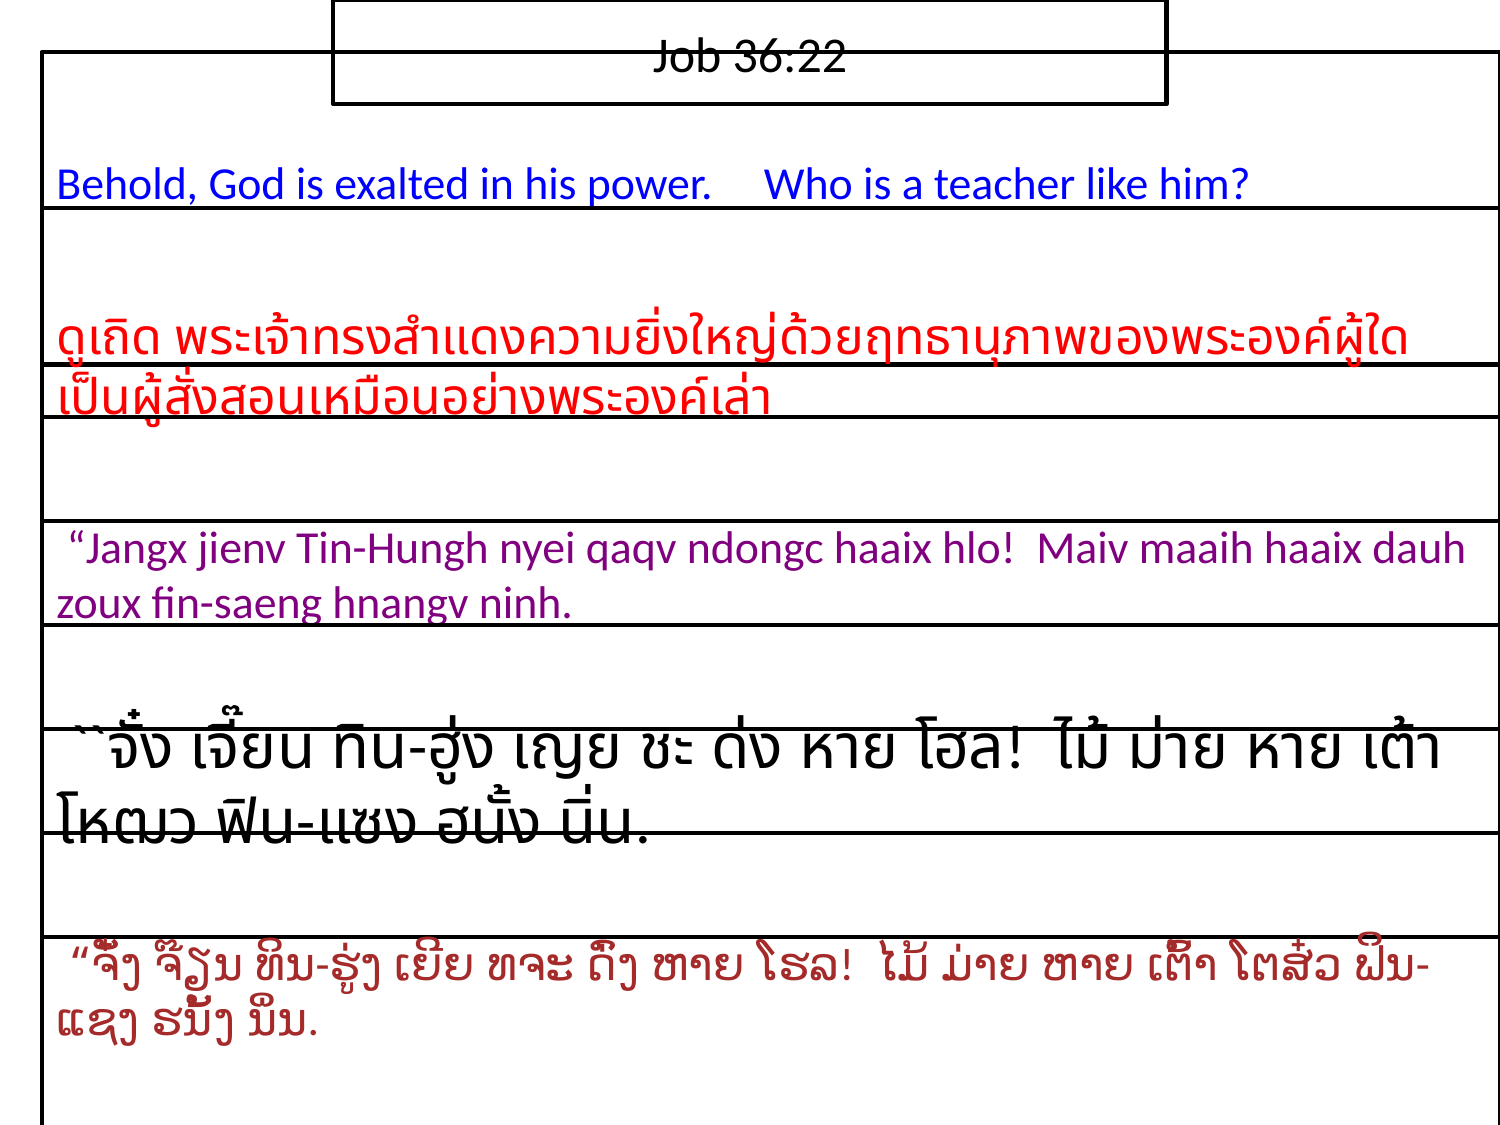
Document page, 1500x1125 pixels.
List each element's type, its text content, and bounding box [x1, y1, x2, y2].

text_box Behold, God is exalted in his power. Who is a teacher like him? [40, 50, 1500, 206]
text_box “ຈັ໋ງ ຈ໊ຽນ ທິນ-ຮູ່ງ ເຍີຍ ທຈະ ດົ່ງ ຫາຍ ໂຮລ! ໄມ້ ມ່າຍ ຫາຍ ເຕົ້າ ໂຕສ໋ວ ຟິນ-ແຊງ ຮນັ້ງ ນິ່ນ. [40, 831, 1500, 1125]
text_box ``จั๋ง เจี๊ยน ทิน-ฮู่ง เญย ชะ ด่ง หาย โฮล! ไม้ ม่าย หาย เต้า โหฒว ฟิน-แซง ฮนั้ง นิ่น. [40, 623, 1500, 831]
text_box Job 36:22 [331, 0, 1169, 50]
text_box ดู​เถิด ​พระ​เจ้า​ทรง​สำแดง​ความ​ยิ่งใหญ่​ด้วย​ฤทธานุภาพ​ของ​พระ​องค์ผู้ใด​เป็น​ผู้​สั่ง​สอน​เหมือน​อย่าง​พระ​องค์​เล่า [40, 206, 1500, 415]
text_box “Jangx jienv Tin-Hungh nyei qaqv ndongc haaix hlo! Maiv maaih haaix dauh zoux fin-saeng hnangv ninh. [40, 415, 1500, 623]
